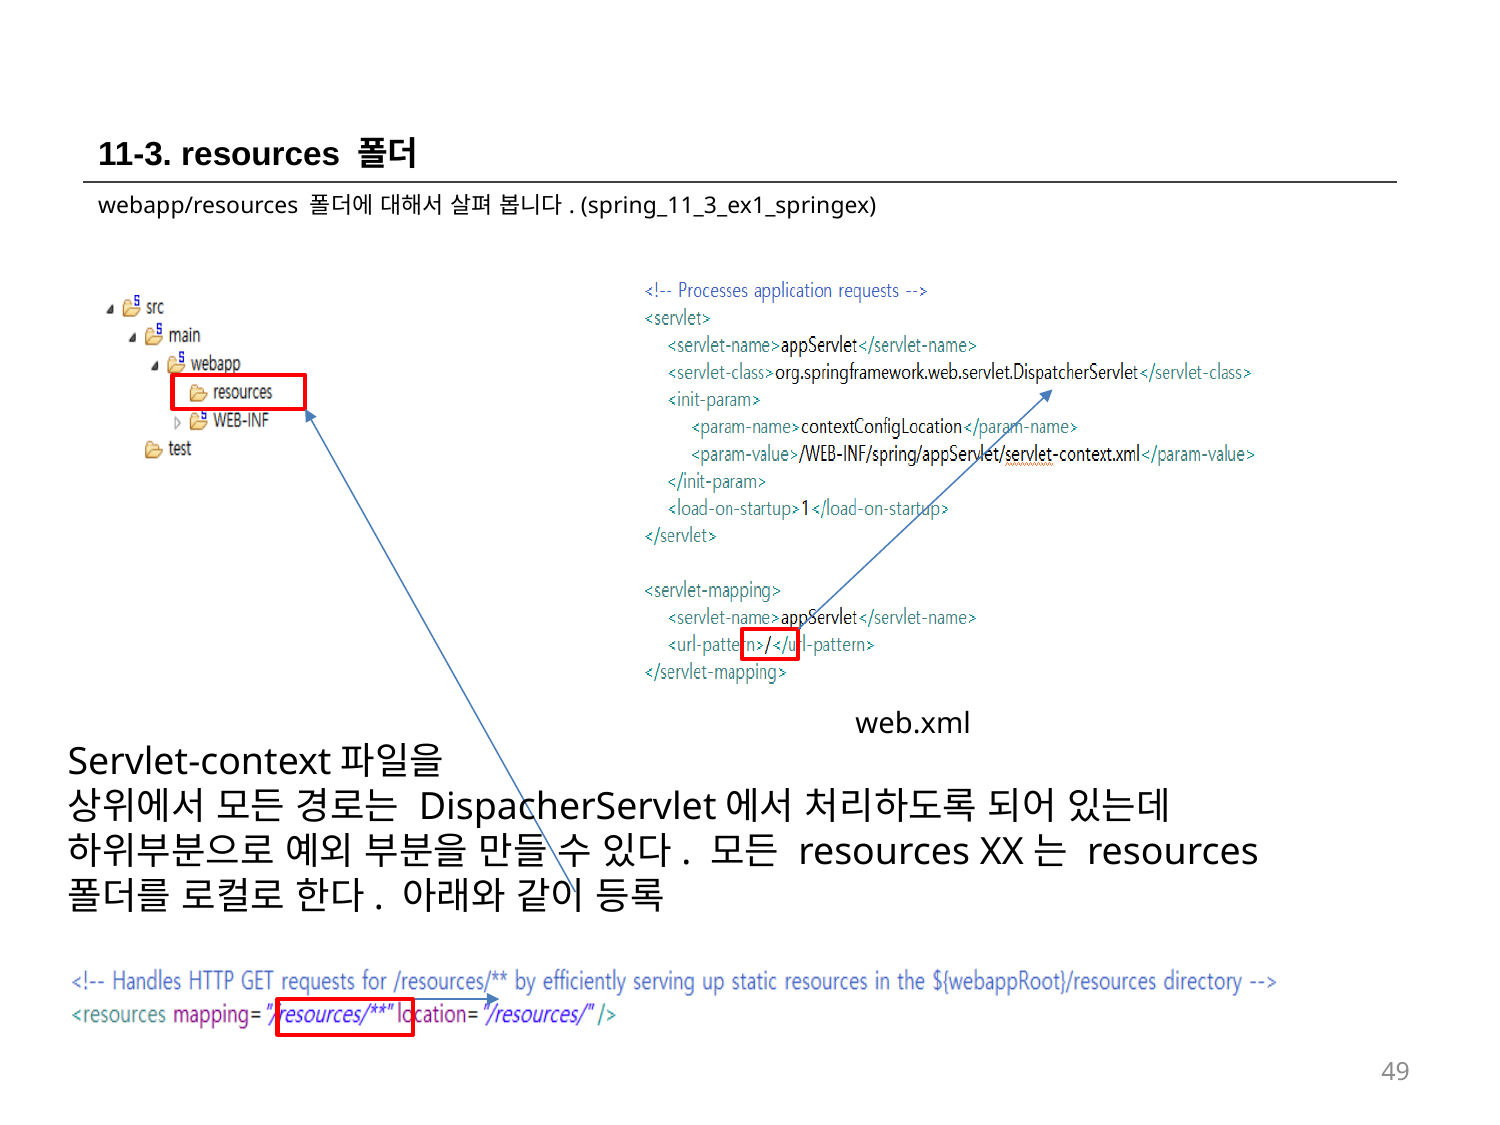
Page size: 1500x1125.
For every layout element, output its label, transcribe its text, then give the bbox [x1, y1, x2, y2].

text_box web.xml [840, 701, 986, 729]
slide_number 49 [1074, 1042, 1425, 1103]
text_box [797, 389, 1053, 630]
text_box Servlet-context파일을 상위에서 모든 경로는 DispacherServlet에서 처리하도록 되어 있는데 하위부분으로 예외 부분을 만들 수 있다. 모든 resources XX는 resources폴더를 로컬로 한다. 아래와 같이 등록 [53, 729, 1329, 925]
picture [64, 962, 1276, 1036]
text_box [304, 408, 576, 893]
text_box [302, 373, 307, 408]
picture [636, 281, 1260, 692]
text_box 11-3. resources 폴더 [83, 124, 1397, 180]
picture [96, 295, 297, 468]
text_box webapp/resources 폴더에 대해서 살펴 봅니다. (spring_11_3_ex1_springex) [83, 189, 1397, 226]
